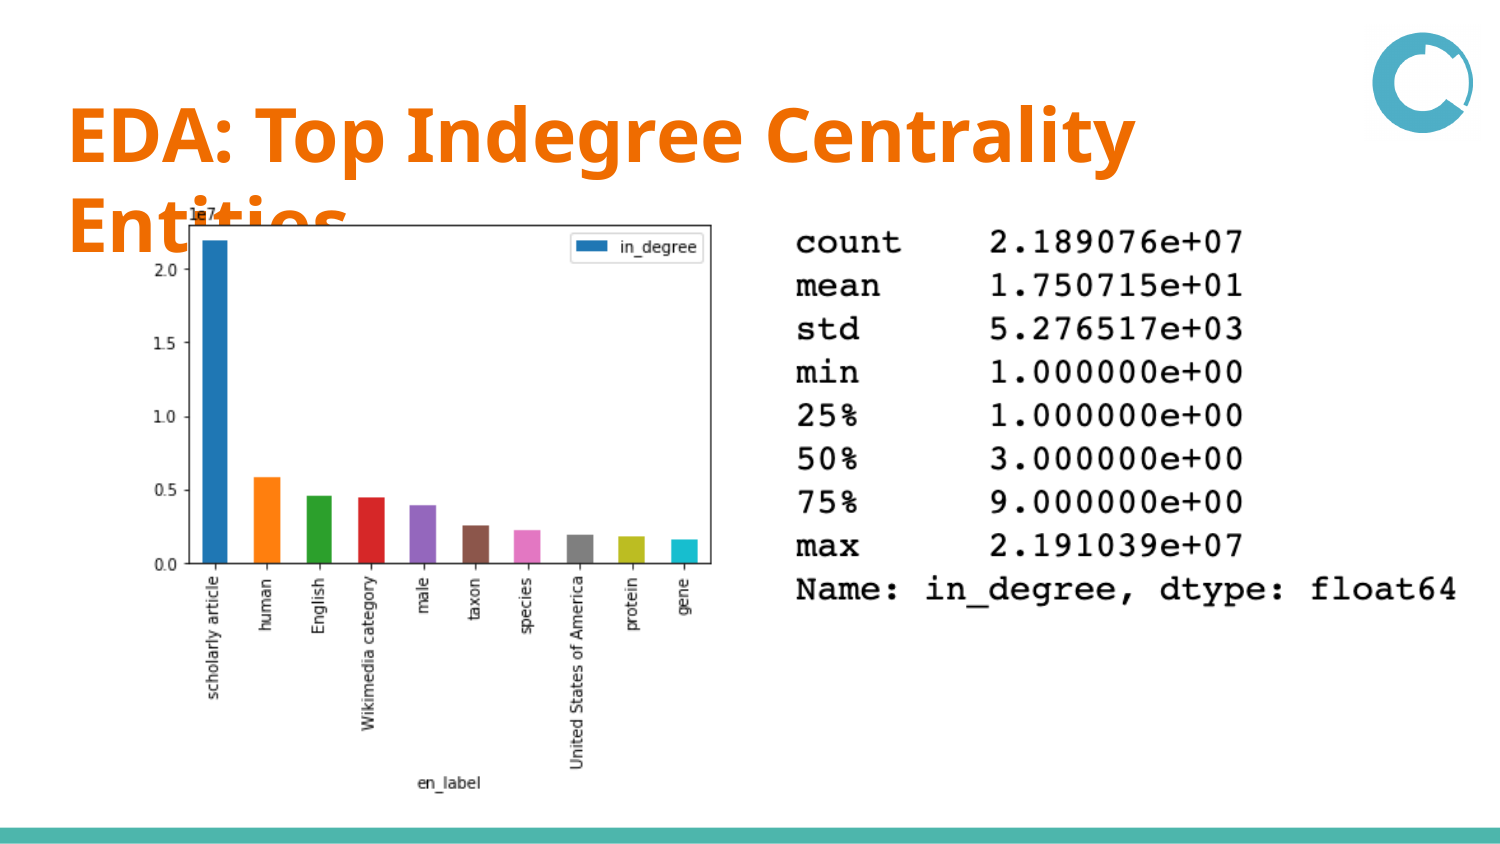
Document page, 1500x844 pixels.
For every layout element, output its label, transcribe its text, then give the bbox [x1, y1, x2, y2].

picture [141, 197, 726, 803]
title EDA: Top Indegree Centrality Entities [51, 72, 1449, 189]
picture [1364, 24, 1481, 141]
picture [774, 217, 1472, 620]
